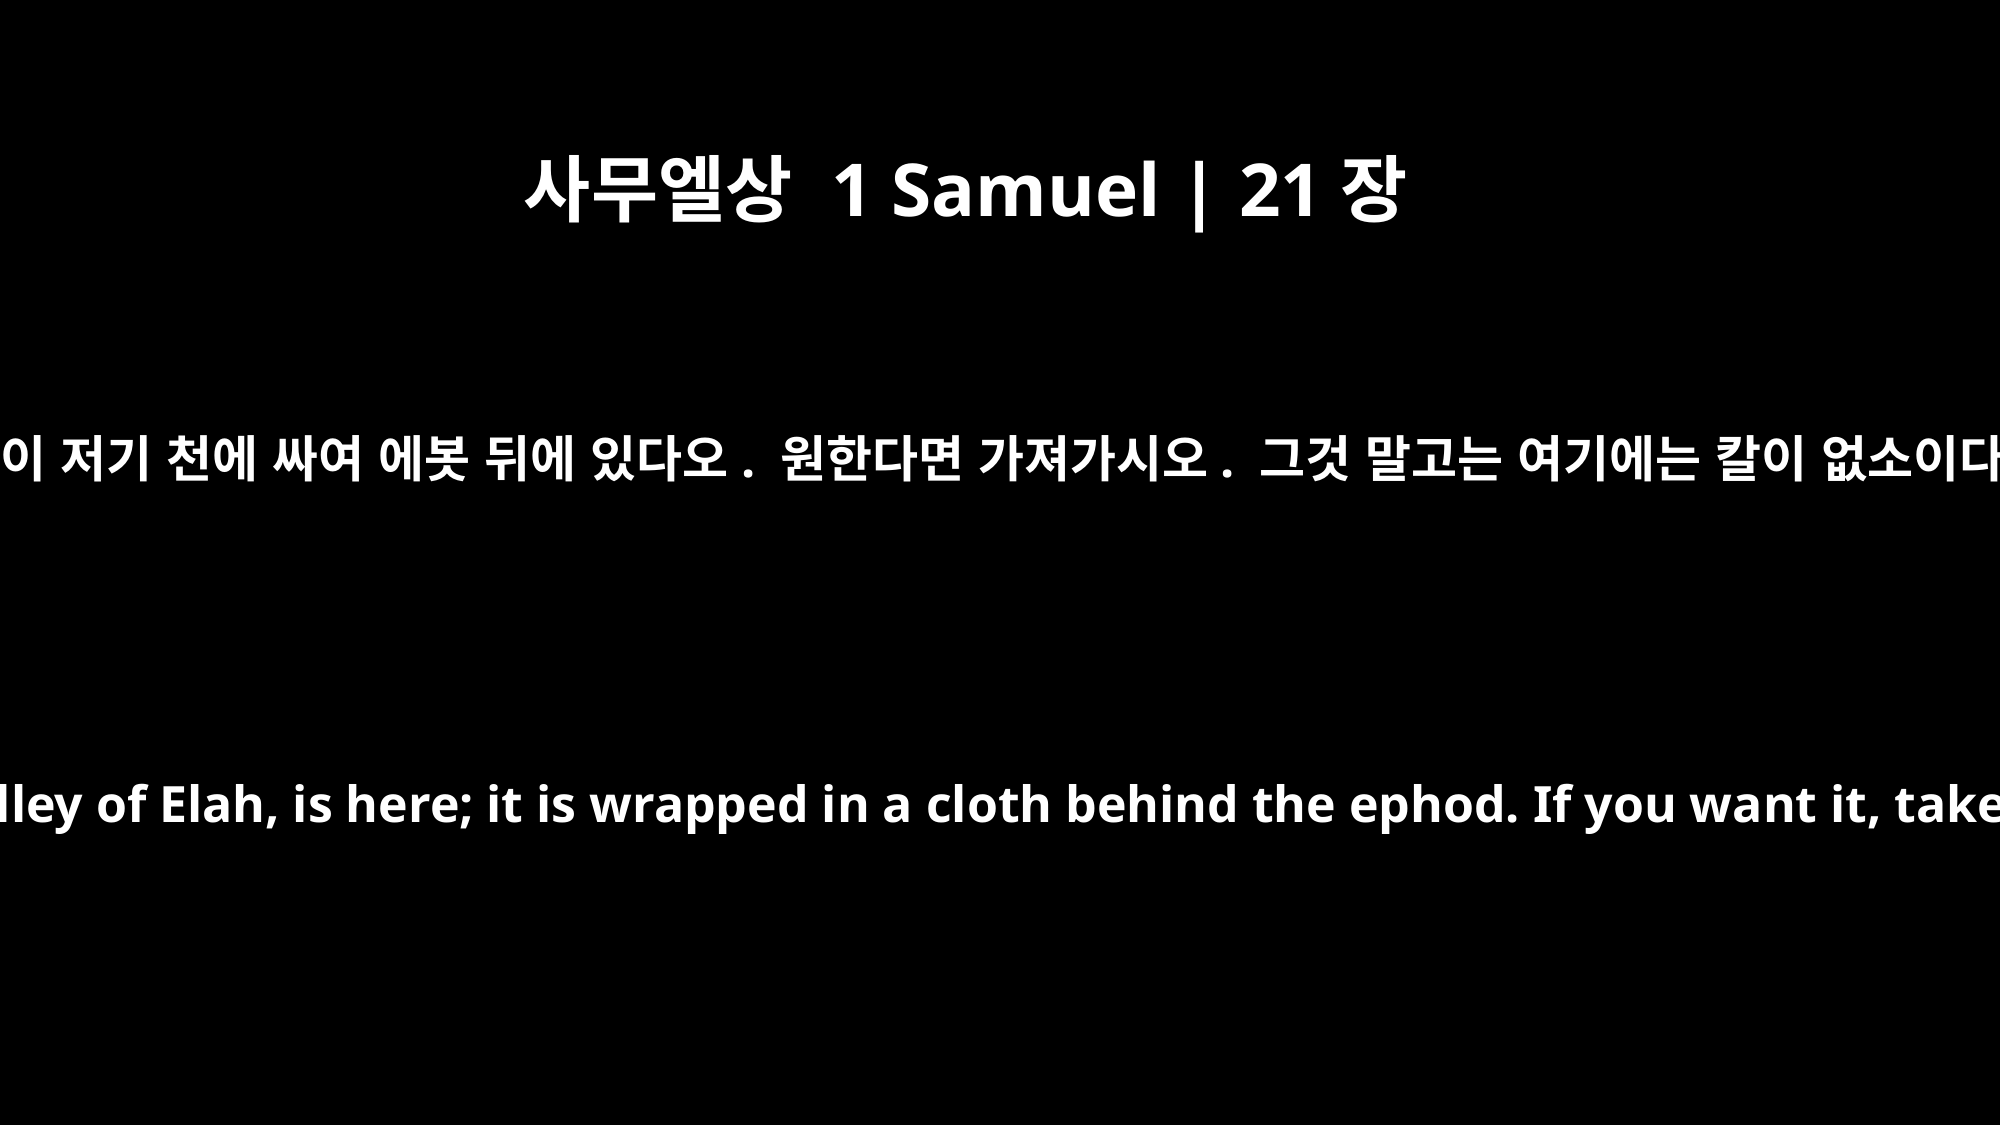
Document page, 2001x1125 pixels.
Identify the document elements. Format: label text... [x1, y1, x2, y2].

text_box The priest replied, "The sword of Goliath the Philistine, whom you killed in the Valley of Elah, is here; it is wrapped in a cloth behind the ephod. If you want it, take it; there is no sword here but that one." David said, "There is none like it; give it to me." [0, 764, 2000, 900]
text_box 9 제사장이 대답했습니다. “당신이 엘라 계곡에서 죽인 블레셋 사람 골리앗의 칼이 저기 천에 싸여 에봇 뒤에 있다오. 원한다면 가져가시오. 그것 말고는 여기에는 칼이 없소이다.” 다윗이 말했습니다. “그만한 것이 어디 있겠습니까? 내게 주십시오.” [0, 359, 2000, 495]
text_box 사무엘상 1 Samuel | 21장 [509, 136, 1423, 239]
